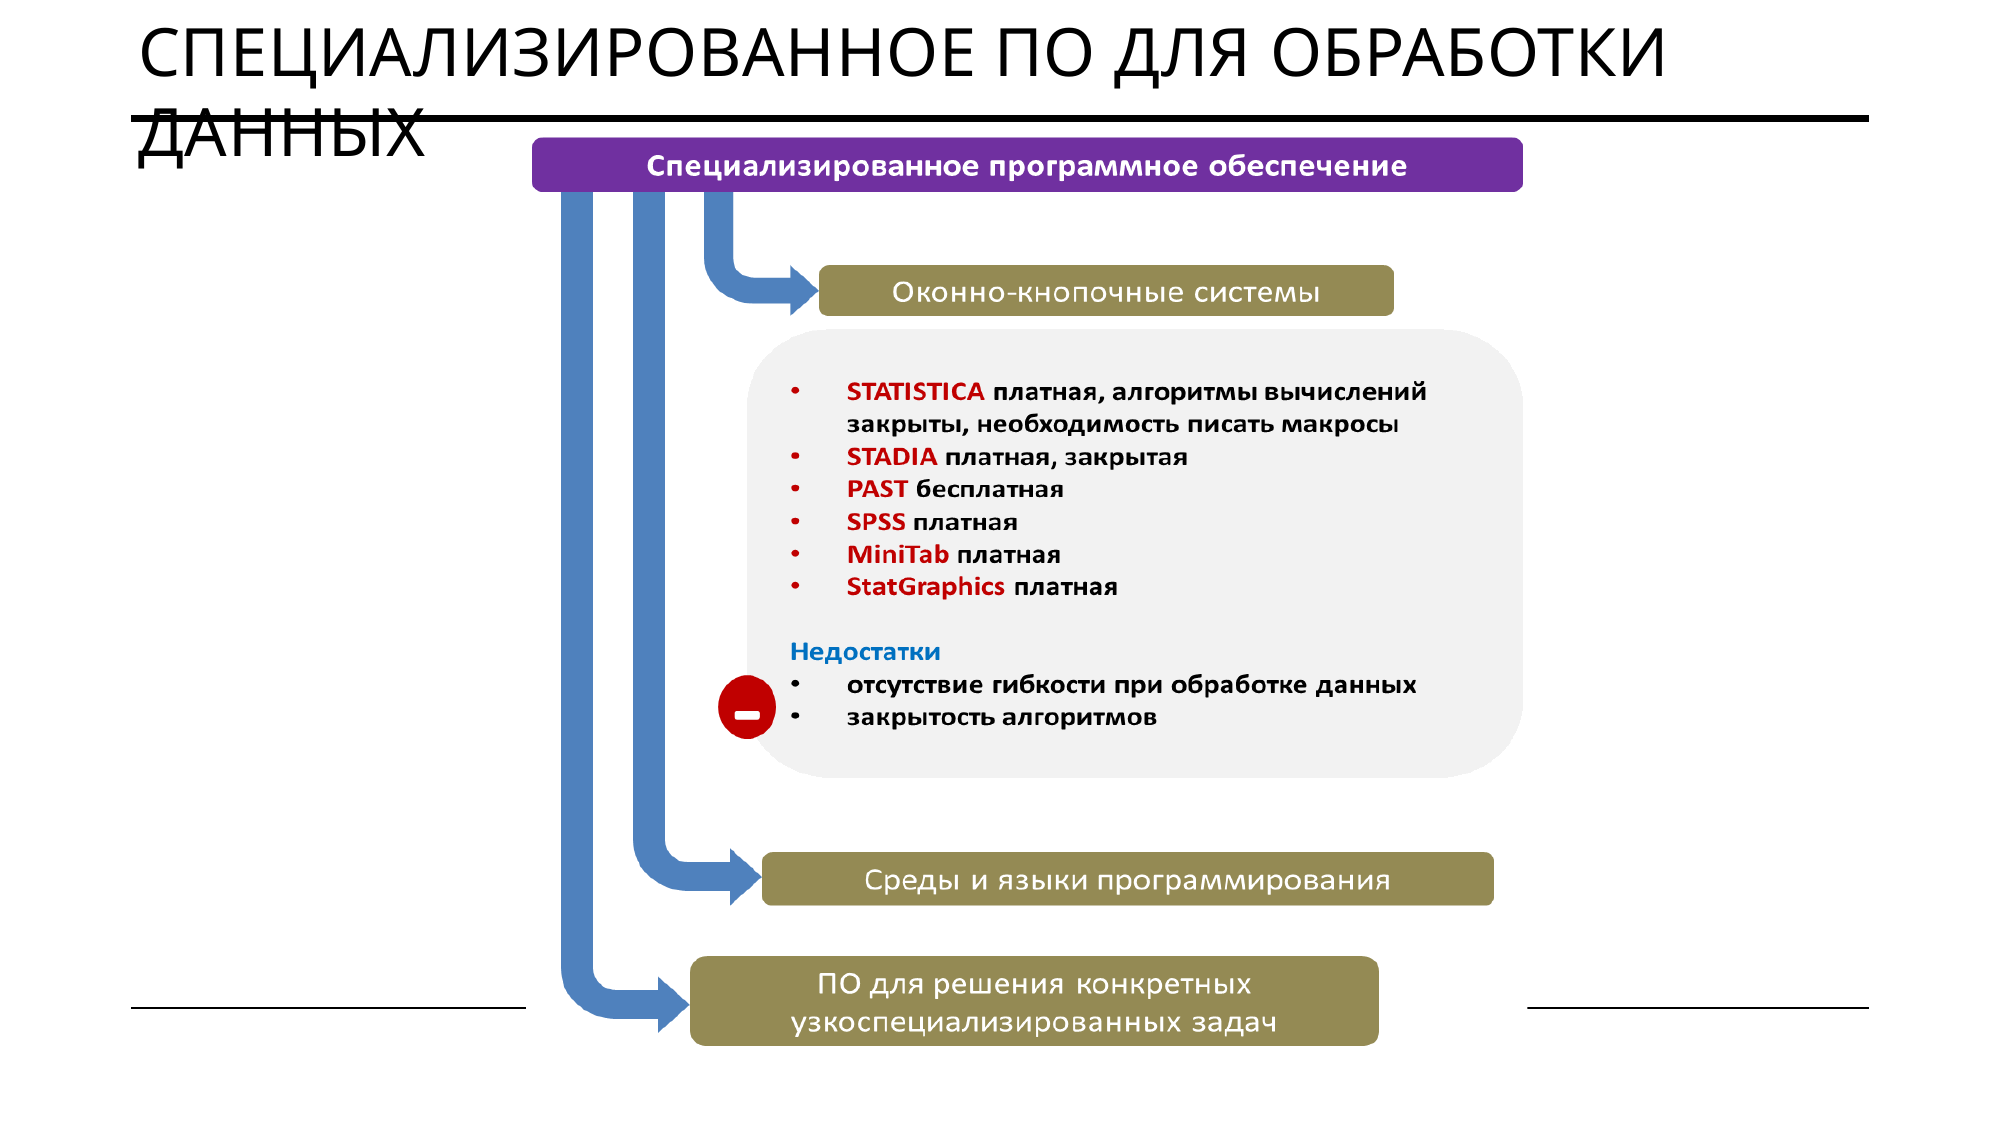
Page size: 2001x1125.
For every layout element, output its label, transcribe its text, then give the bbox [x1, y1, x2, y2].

picture [525, 132, 1528, 1054]
title СПЕЦИАЛИЗИРОВАННОЕ ПО ДЛЯ ОБРАБОТКи данных [123, 2, 1877, 228]
